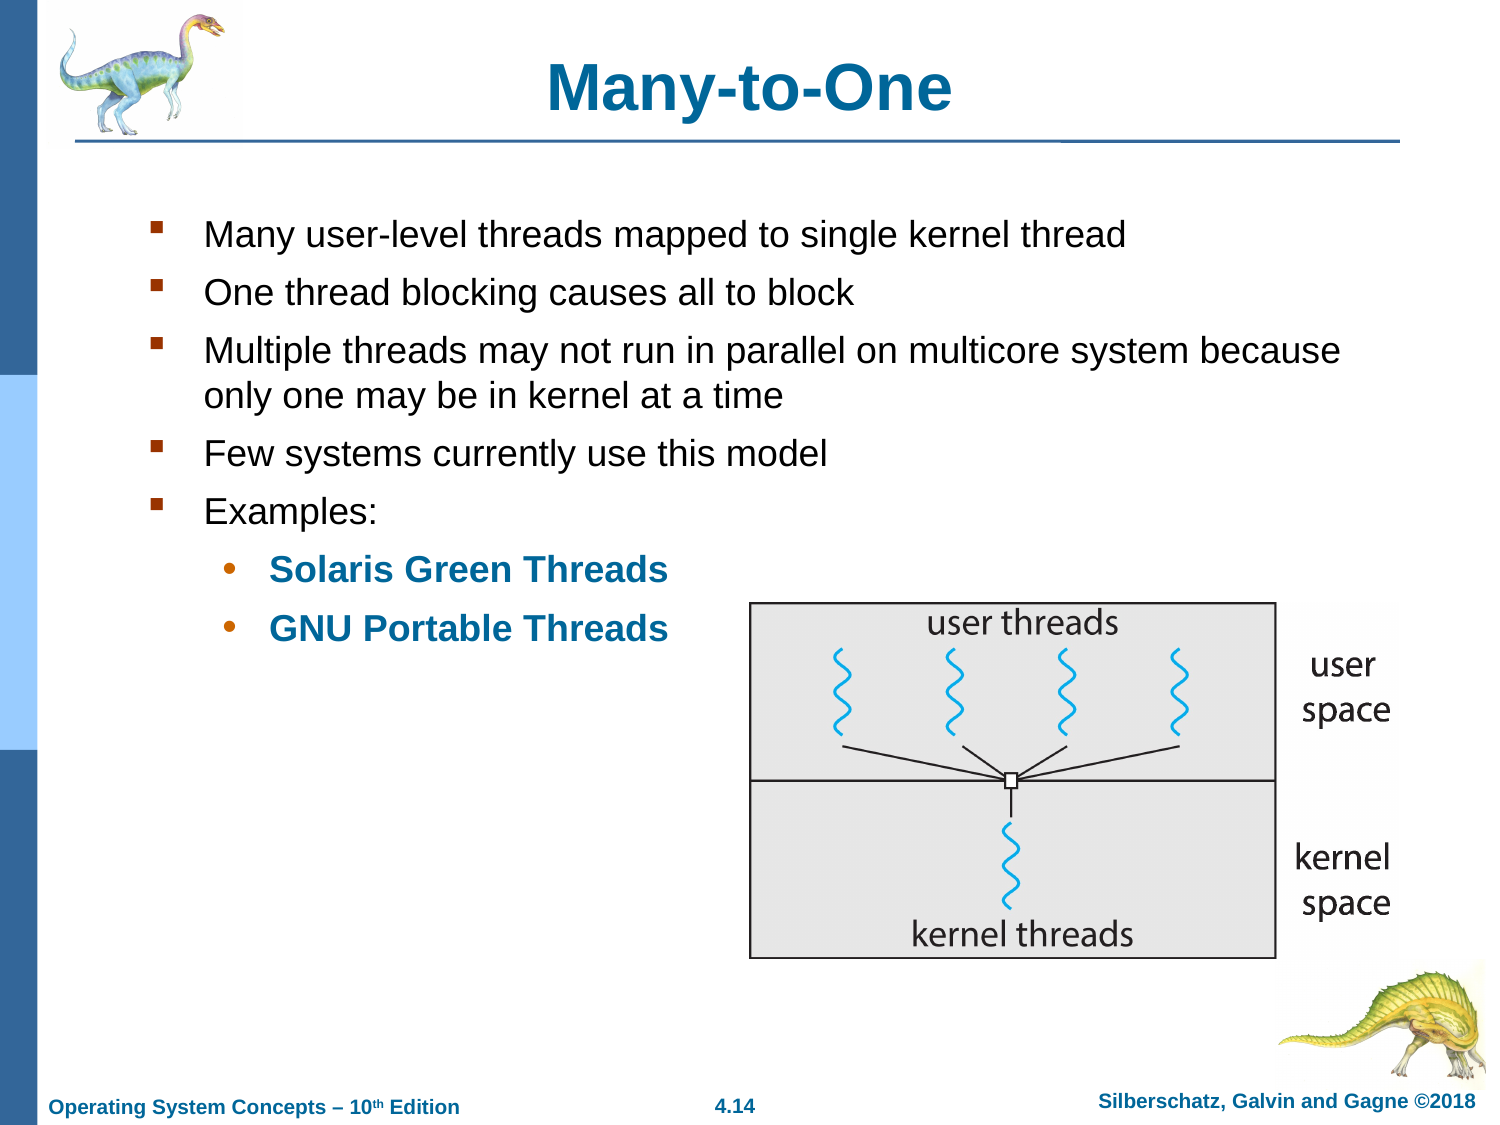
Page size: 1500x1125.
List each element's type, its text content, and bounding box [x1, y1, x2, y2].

picture [749, 602, 1486, 1090]
picture [46, 0, 243, 149]
title Many-to-One [75, 36, 1425, 132]
list Many user-level threads mapped to single kernel thread One thread blocking causes all to block Multiple threads may not run in parallel on multicore system because only one may be in kernel at a time Few systems currently use this model Examples: Solaris Green Threads GNU Portable Threads [132, 202, 1399, 946]
